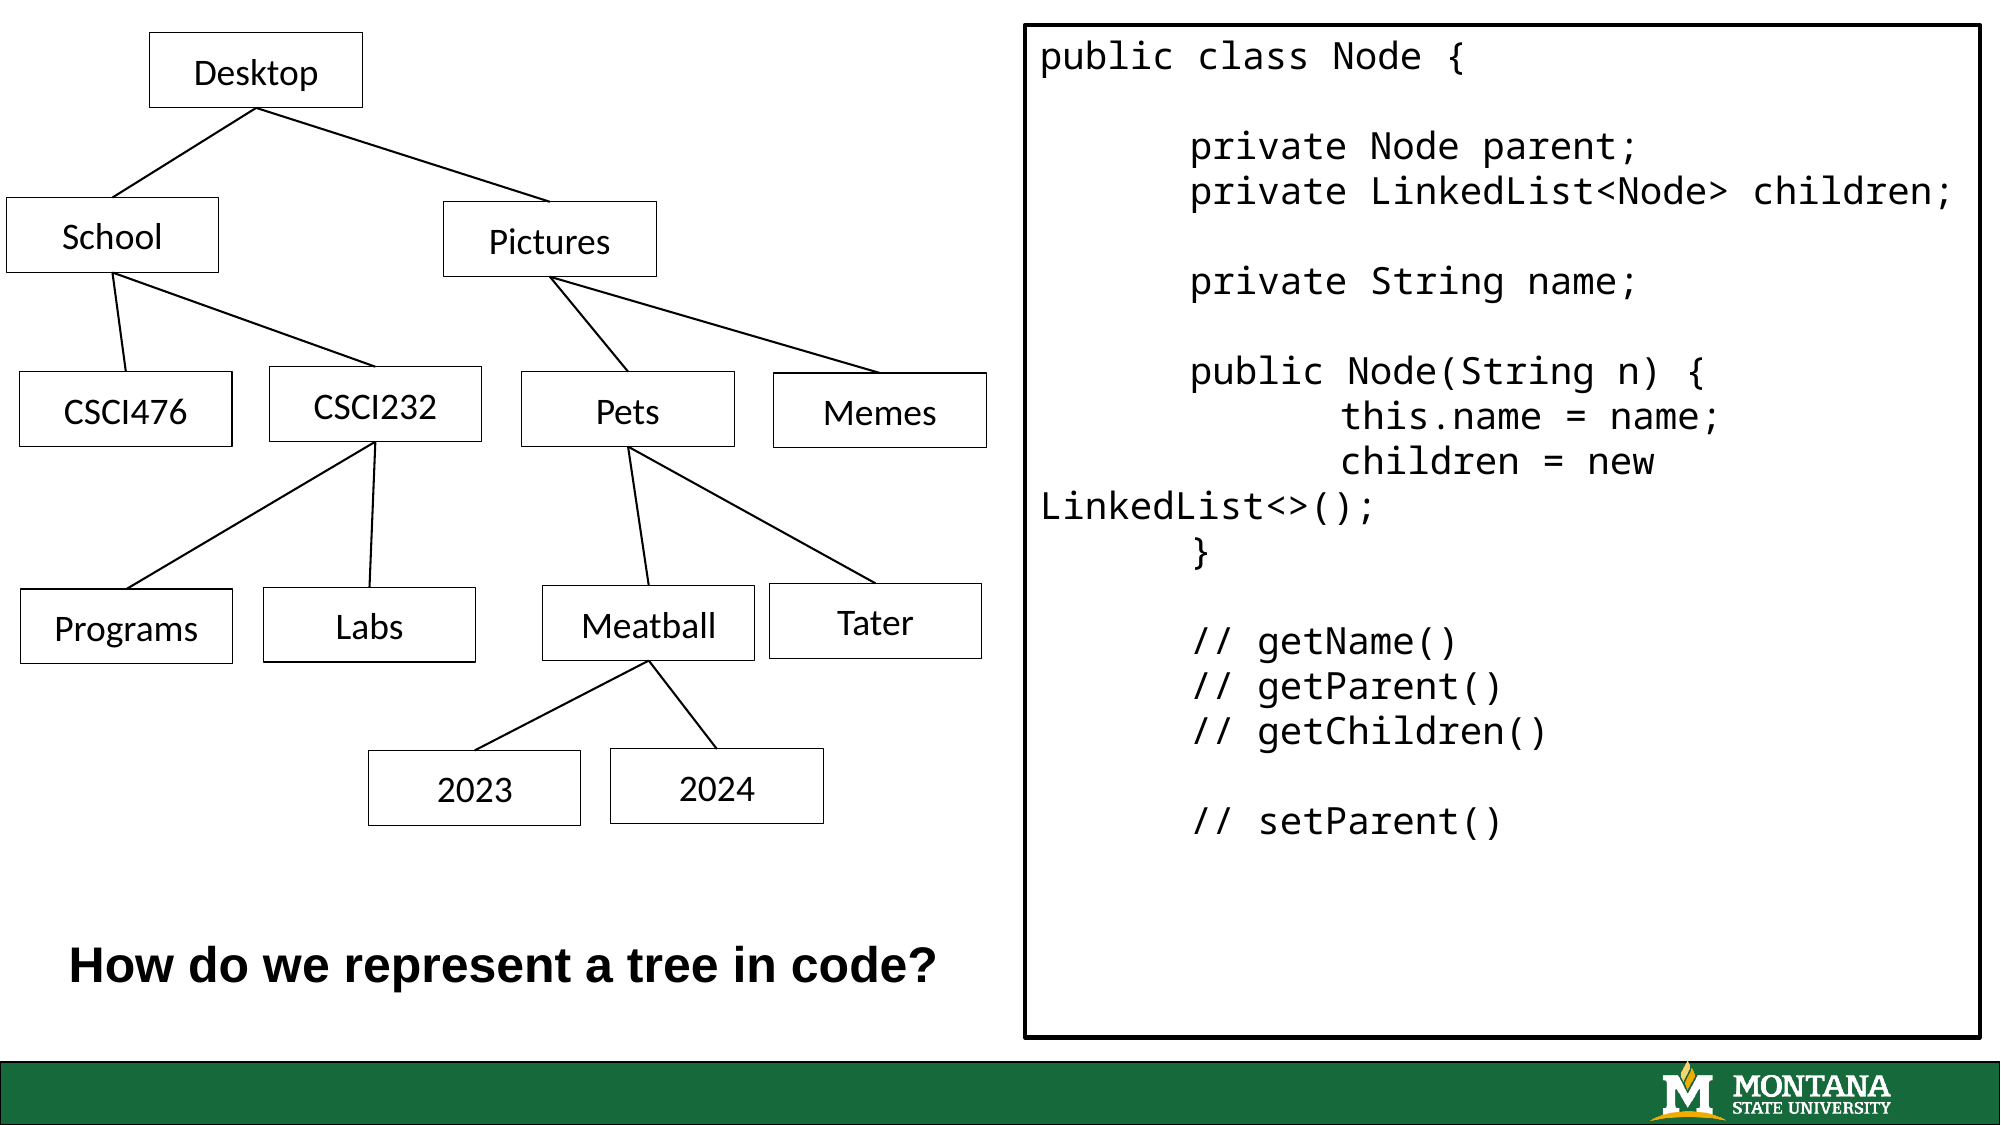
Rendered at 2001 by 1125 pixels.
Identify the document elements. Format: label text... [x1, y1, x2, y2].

text_box CSCI476 [18, 369, 234, 449]
text_box 2023 [366, 748, 583, 827]
text_box Tater [767, 581, 984, 660]
text_box School [4, 195, 221, 275]
text_box CSCI232 [267, 365, 484, 444]
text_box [126, 441, 369, 590]
text_box 2024 [609, 747, 825, 826]
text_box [0, 1060, 1647, 1125]
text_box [627, 446, 876, 584]
text_box Labs [261, 585, 478, 664]
text_box Pets [520, 369, 736, 449]
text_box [549, 276, 881, 374]
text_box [474, 660, 648, 751]
text_box Memes [772, 371, 988, 450]
text_box Meatball [540, 583, 757, 663]
text_box How do we represent a tree in code? [53, 924, 954, 1000]
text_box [1892, 1060, 2000, 1125]
text_box public class Node { private Node parent; private LinkedList<Node> children; private String name; public Node(String n) { this.name = name; children = new LinkedList<>(); } // getName() // getParent() // getChildren() // setParent() [1023, 23, 1982, 1040]
text_box Desktop [148, 31, 364, 106]
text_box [112, 107, 255, 198]
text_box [112, 272, 376, 367]
picture [1649, 1060, 1892, 1122]
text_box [369, 441, 376, 588]
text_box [648, 660, 718, 750]
text_box Programs [18, 587, 235, 666]
text_box Pictures [442, 200, 658, 279]
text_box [255, 107, 551, 202]
